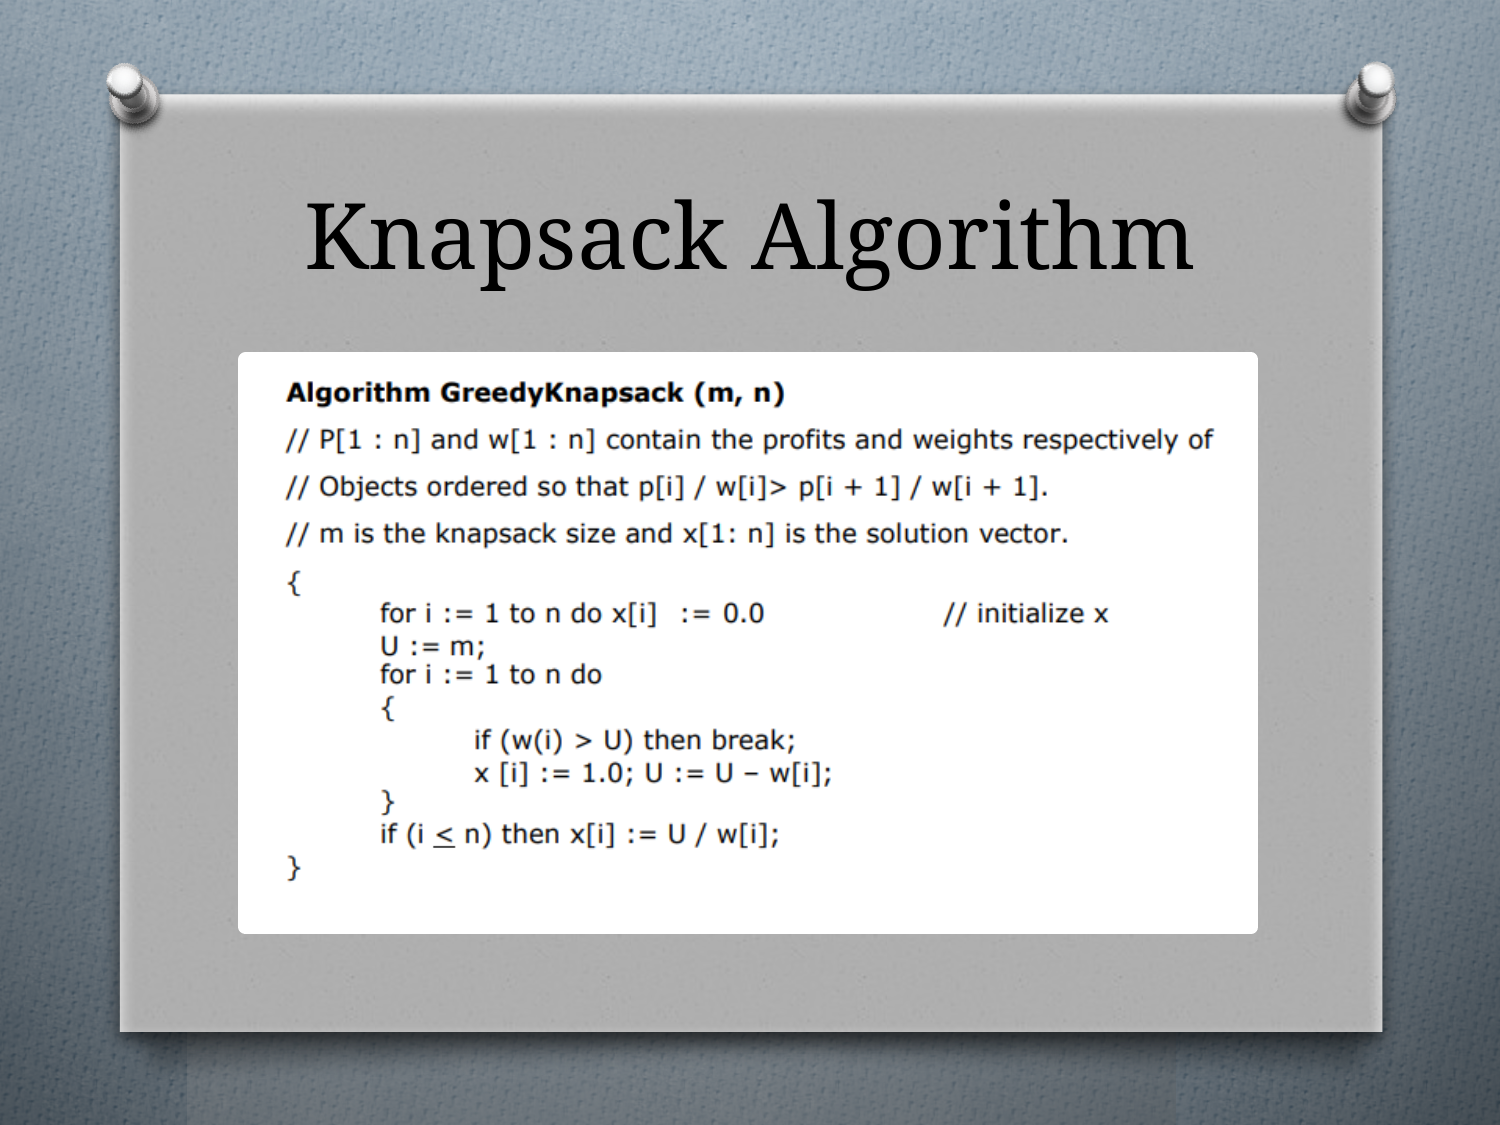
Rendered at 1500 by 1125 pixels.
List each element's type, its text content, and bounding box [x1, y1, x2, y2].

picture [75, 29, 198, 153]
picture [1317, 35, 1439, 156]
title Knapsack Algorithm [179, 134, 1323, 332]
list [252, 366, 1244, 920]
